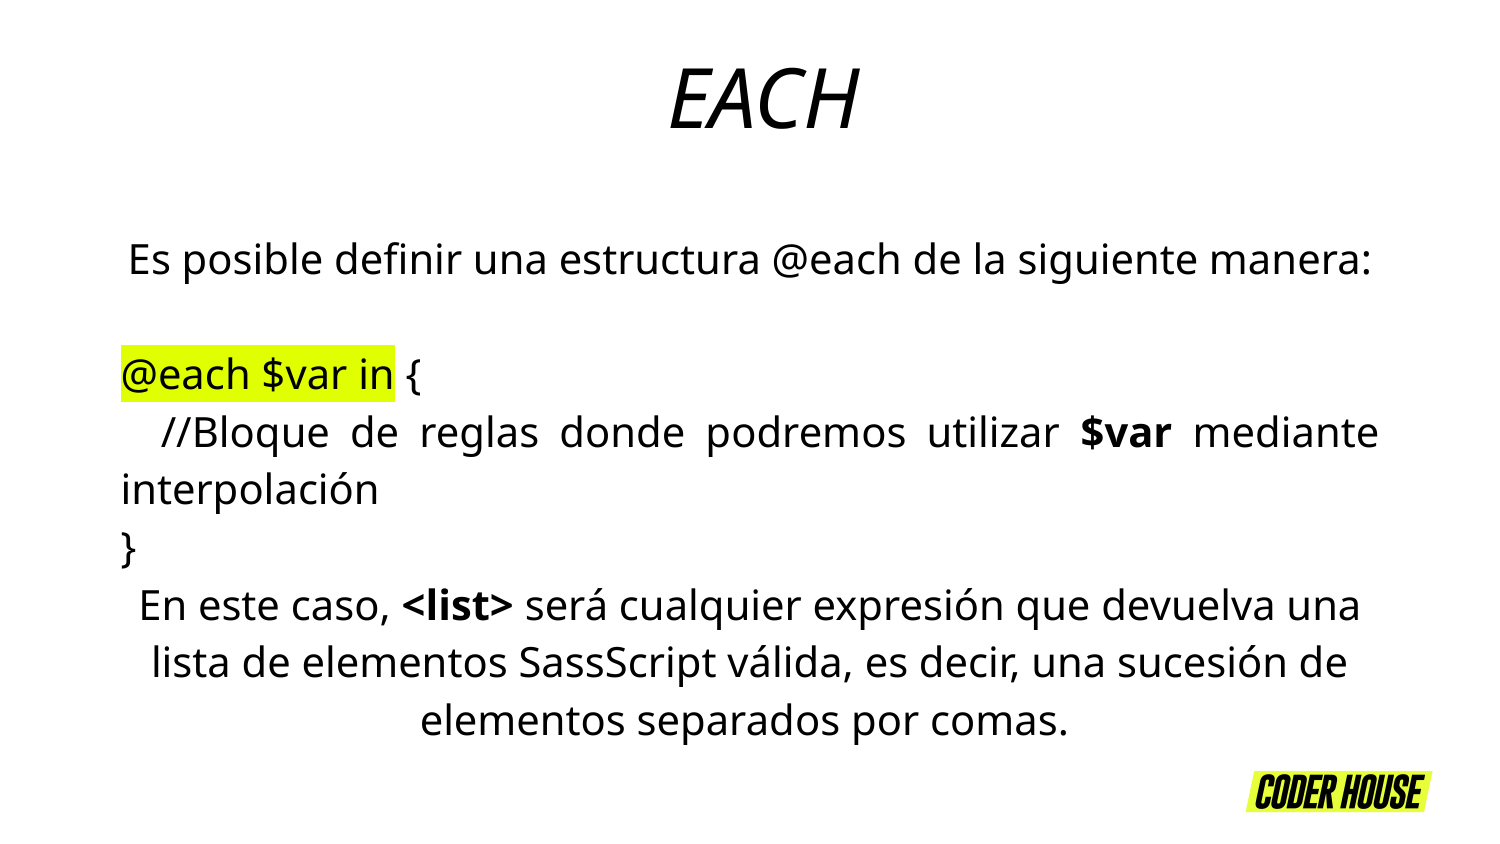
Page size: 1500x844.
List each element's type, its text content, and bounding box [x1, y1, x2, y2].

text_box EACH [119, 14, 1408, 130]
text_box Es posible definir una estructura @each de la siguiente manera: @each $var in { //Bloque de reglas donde podremos utilizar $var mediante interpolación } En este caso, <list> será cualquier expresión que devuelva una lista de elementos SassScript válida, es decir, una sucesión de elementos separados por comas. [105, 210, 1395, 703]
picture [1241, 764, 1437, 819]
